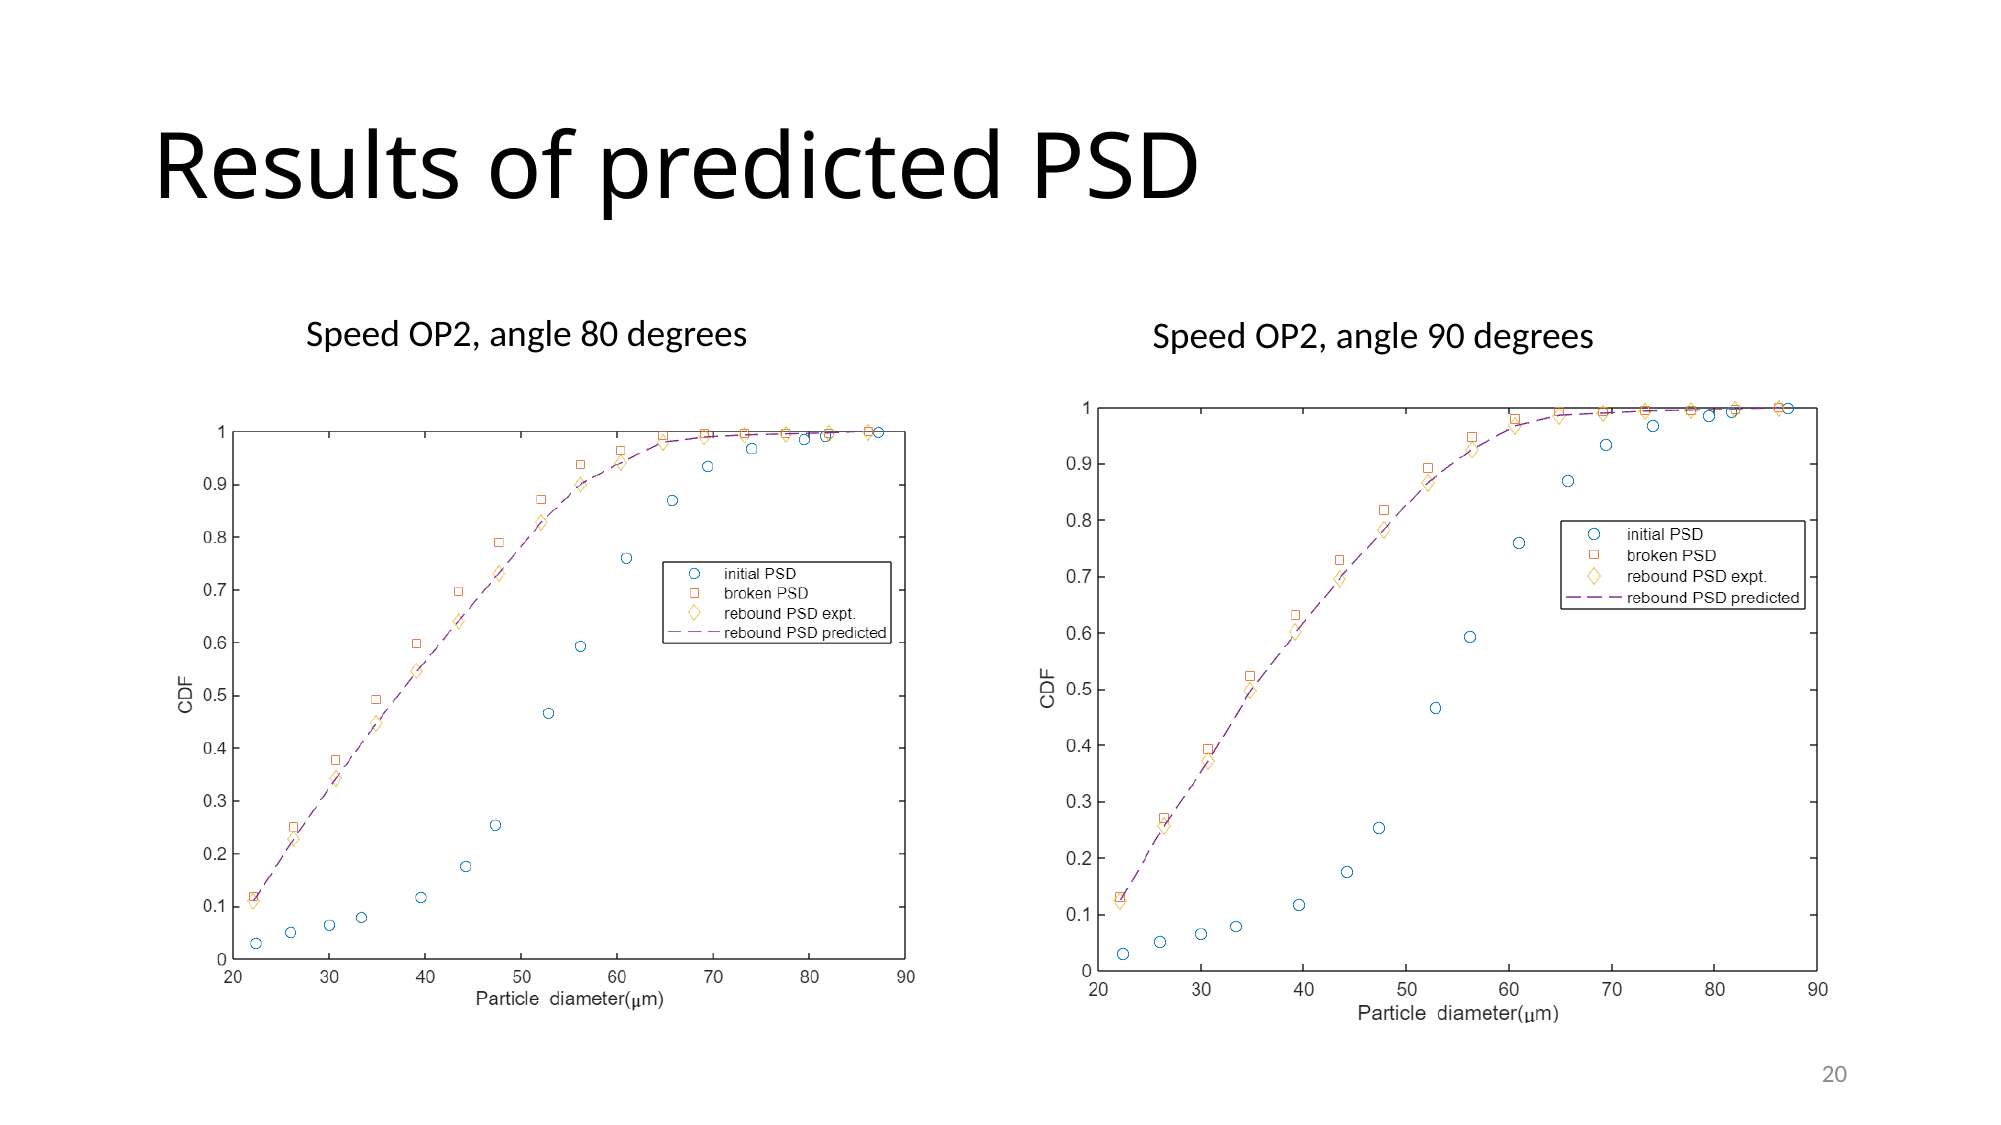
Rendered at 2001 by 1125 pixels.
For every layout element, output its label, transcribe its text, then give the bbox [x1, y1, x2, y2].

picture [999, 362, 1878, 1023]
picture [152, 398, 943, 1021]
title Results of predicted PSD [137, 59, 1863, 278]
text_box Speed OP2, angle 90 degrees [1137, 303, 1634, 362]
slide_number 20 [1412, 1042, 1863, 1103]
text_box Speed OP2, angle 80 degrees [291, 301, 804, 362]
